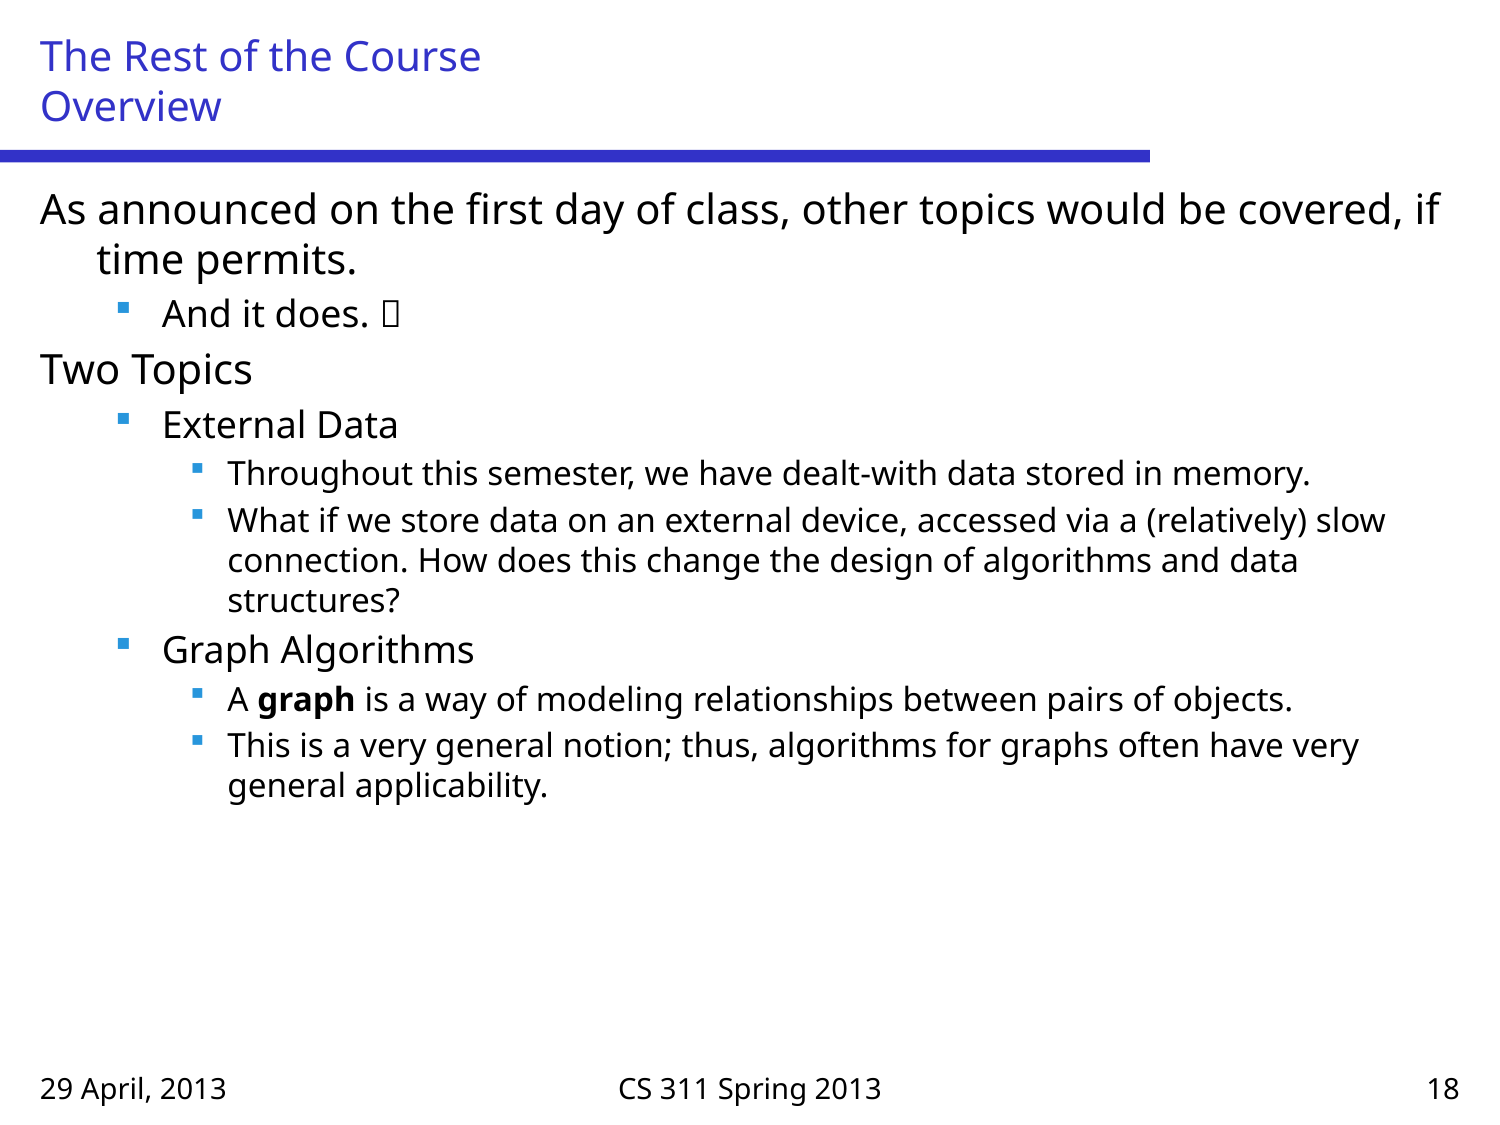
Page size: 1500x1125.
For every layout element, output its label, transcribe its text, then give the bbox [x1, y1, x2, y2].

slide_number 18 [1125, 1062, 1475, 1113]
list As announced on the first day of class, other topics would be covered, if time permits. And it does.  Two Topics External Data Throughout this semester, we have dealt-with data stored in memory. What if we store data on an external device, accessed via a (relatively) slow connection. How does this change the design of algorithms and data structures? Graph Algorithms A graph is a way of modeling relationships between pairs of objects. This is a very general notion; thus, algorithms for graphs often have very general applicability. [24, 174, 1475, 1050]
footer CS 311 Spring 2013 [387, 1062, 1113, 1113]
title The Rest of the Course Overview [24, 24, 1475, 138]
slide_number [24, 1062, 375, 1113]
